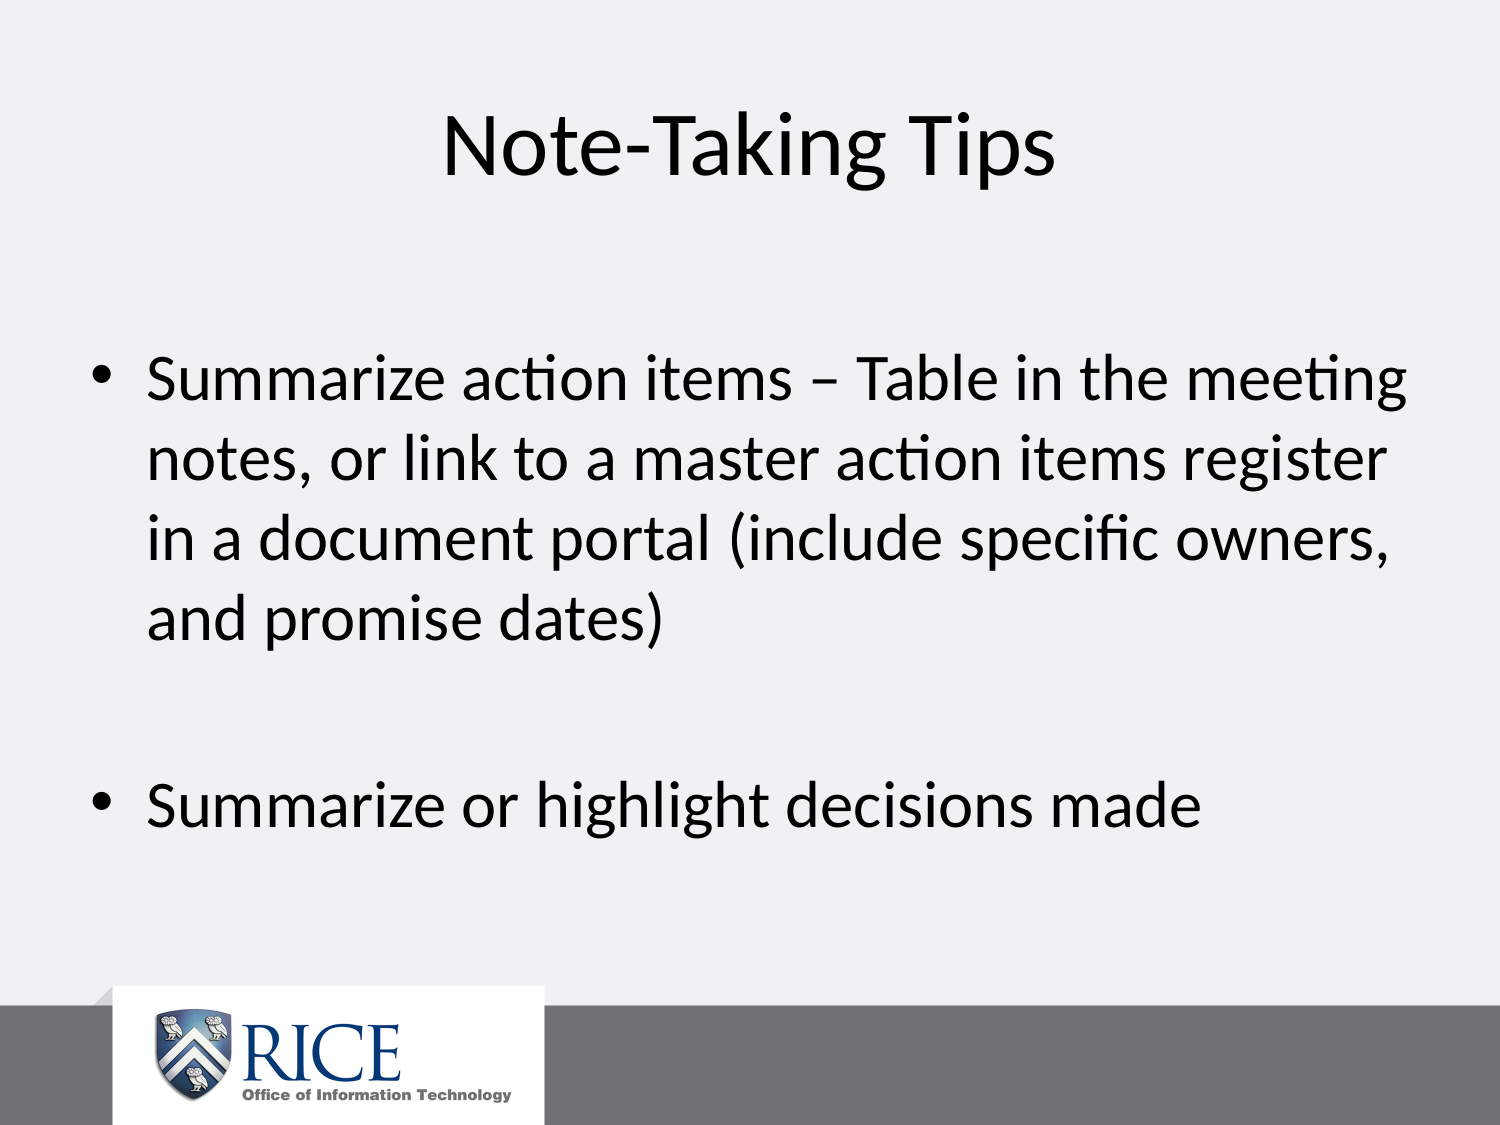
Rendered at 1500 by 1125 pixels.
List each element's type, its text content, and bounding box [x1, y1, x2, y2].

title Note-Taking Tips [75, 45, 1425, 232]
list Summarize action items – Table in the meeting notes, or link to a master action items register in a document portal (include specific owners, and promise dates) Summarize or highlight decisions made [75, 232, 1425, 975]
picture [0, 0, 1500, 1125]
